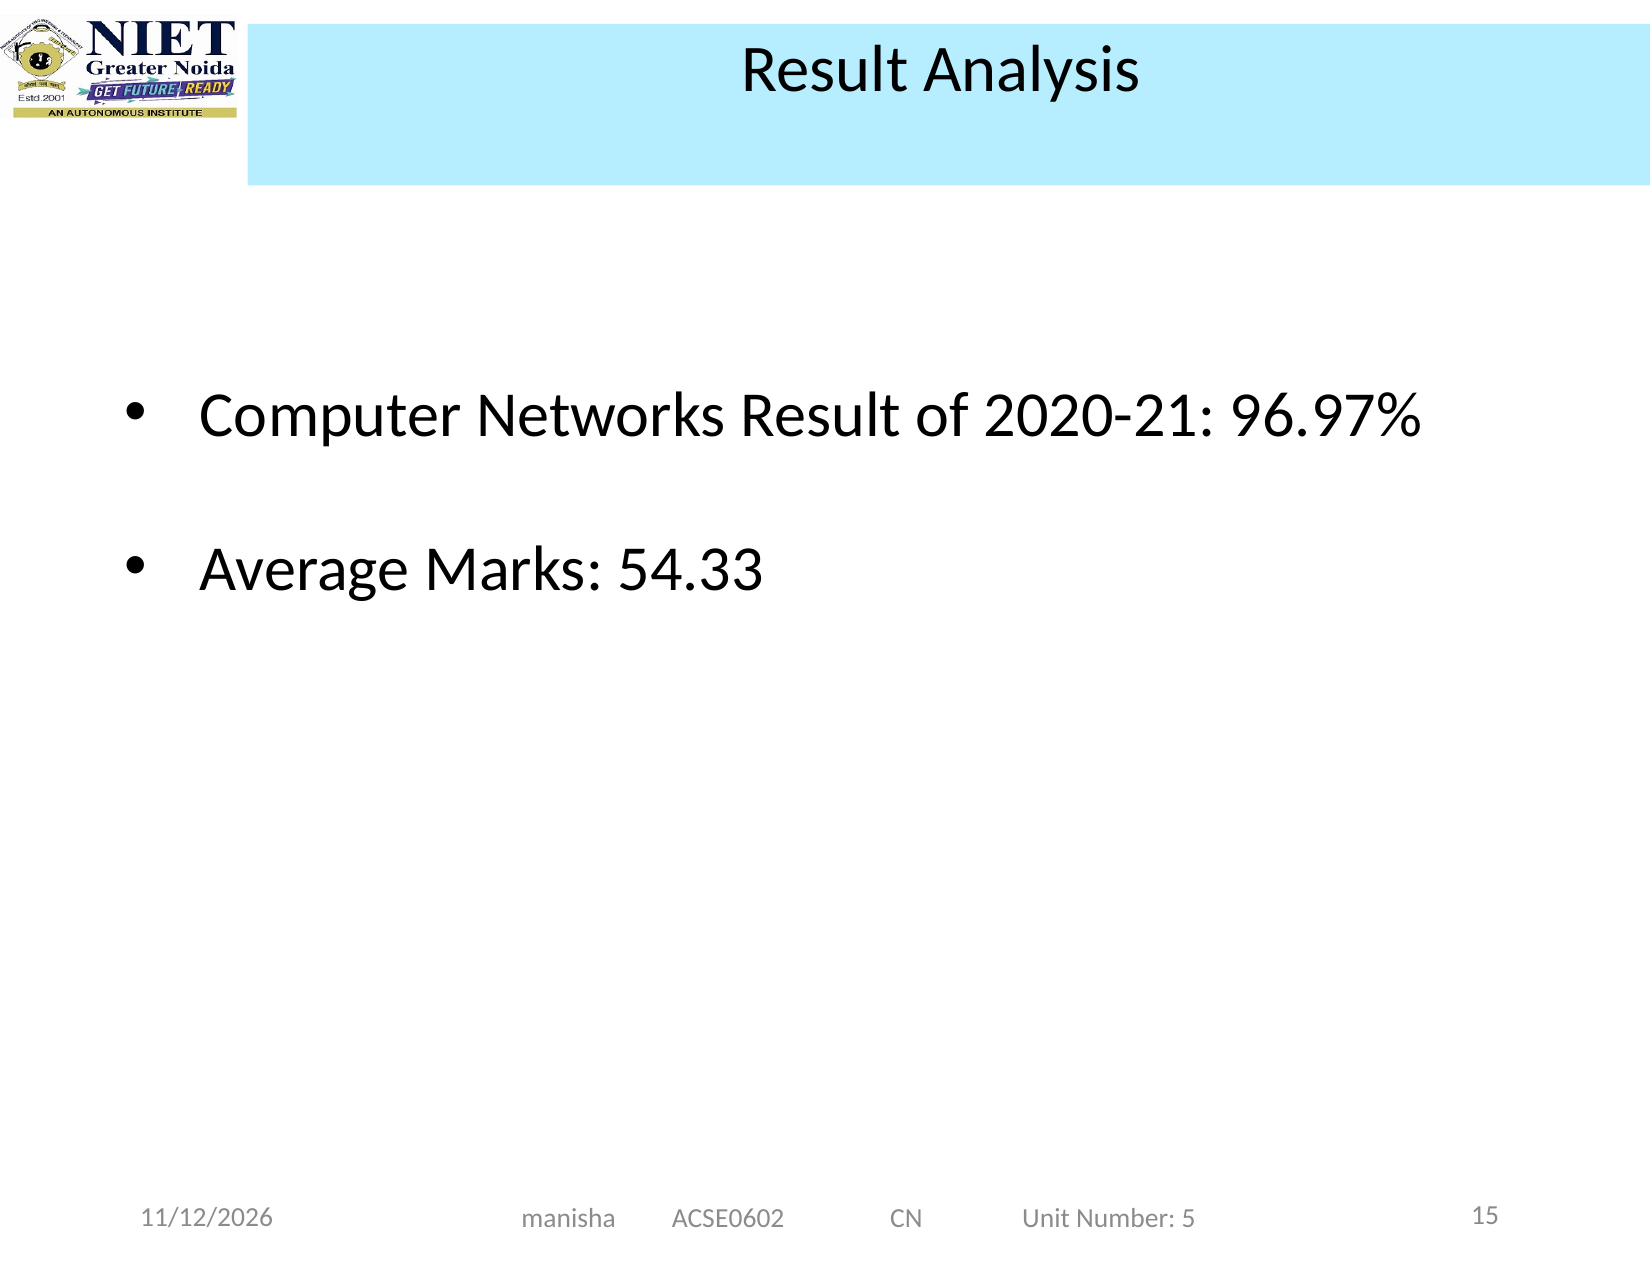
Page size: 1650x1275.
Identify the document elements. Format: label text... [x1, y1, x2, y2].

text_box Computer Networks Result of 2020-21: 96.97% Average Marks: 54.33 [109, 364, 1554, 611]
footer manisha ACSE0602 CN Unit Number: 5 [405, 1184, 1314, 1250]
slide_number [113, 1181, 300, 1250]
picture [0, 0, 237, 146]
text_box Result Analysis [247, 23, 1650, 186]
slide_number 15 [1433, 1179, 1537, 1248]
